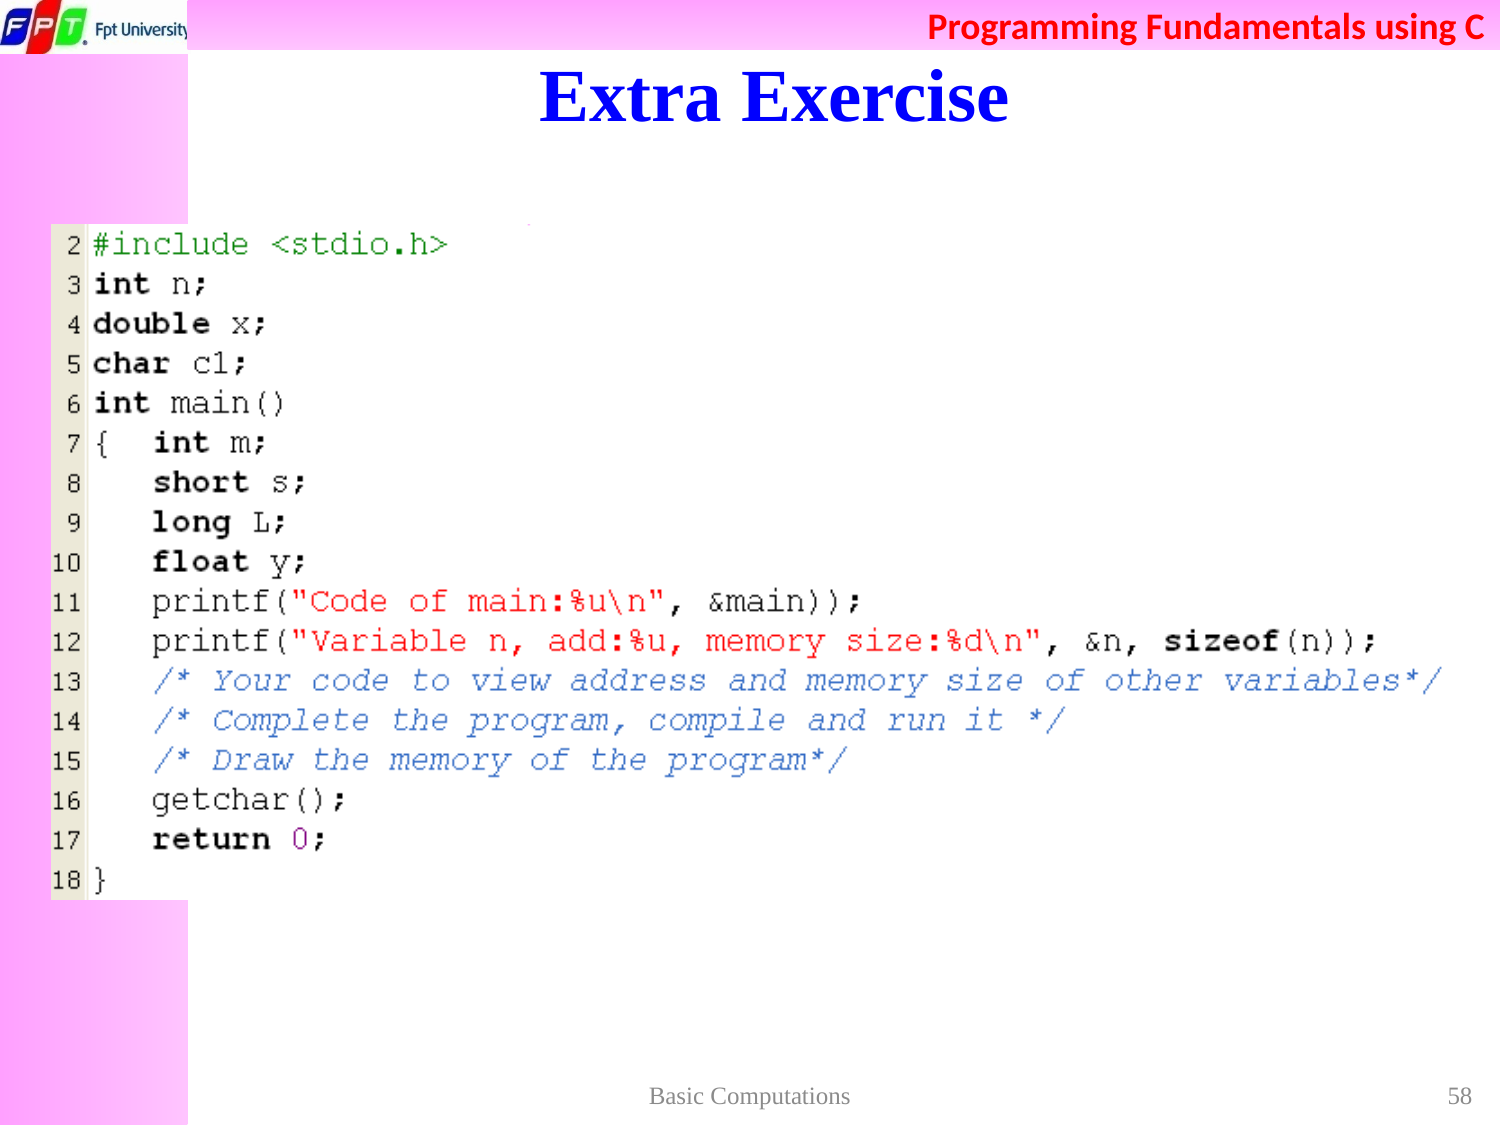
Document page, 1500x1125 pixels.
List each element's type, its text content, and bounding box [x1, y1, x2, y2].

picture [0, 0, 188, 54]
picture [51, 224, 1449, 901]
slide_number 58 [1137, 1074, 1488, 1116]
title Extra Exercise [125, 45, 1425, 138]
footer Basic Computations [512, 1074, 988, 1116]
